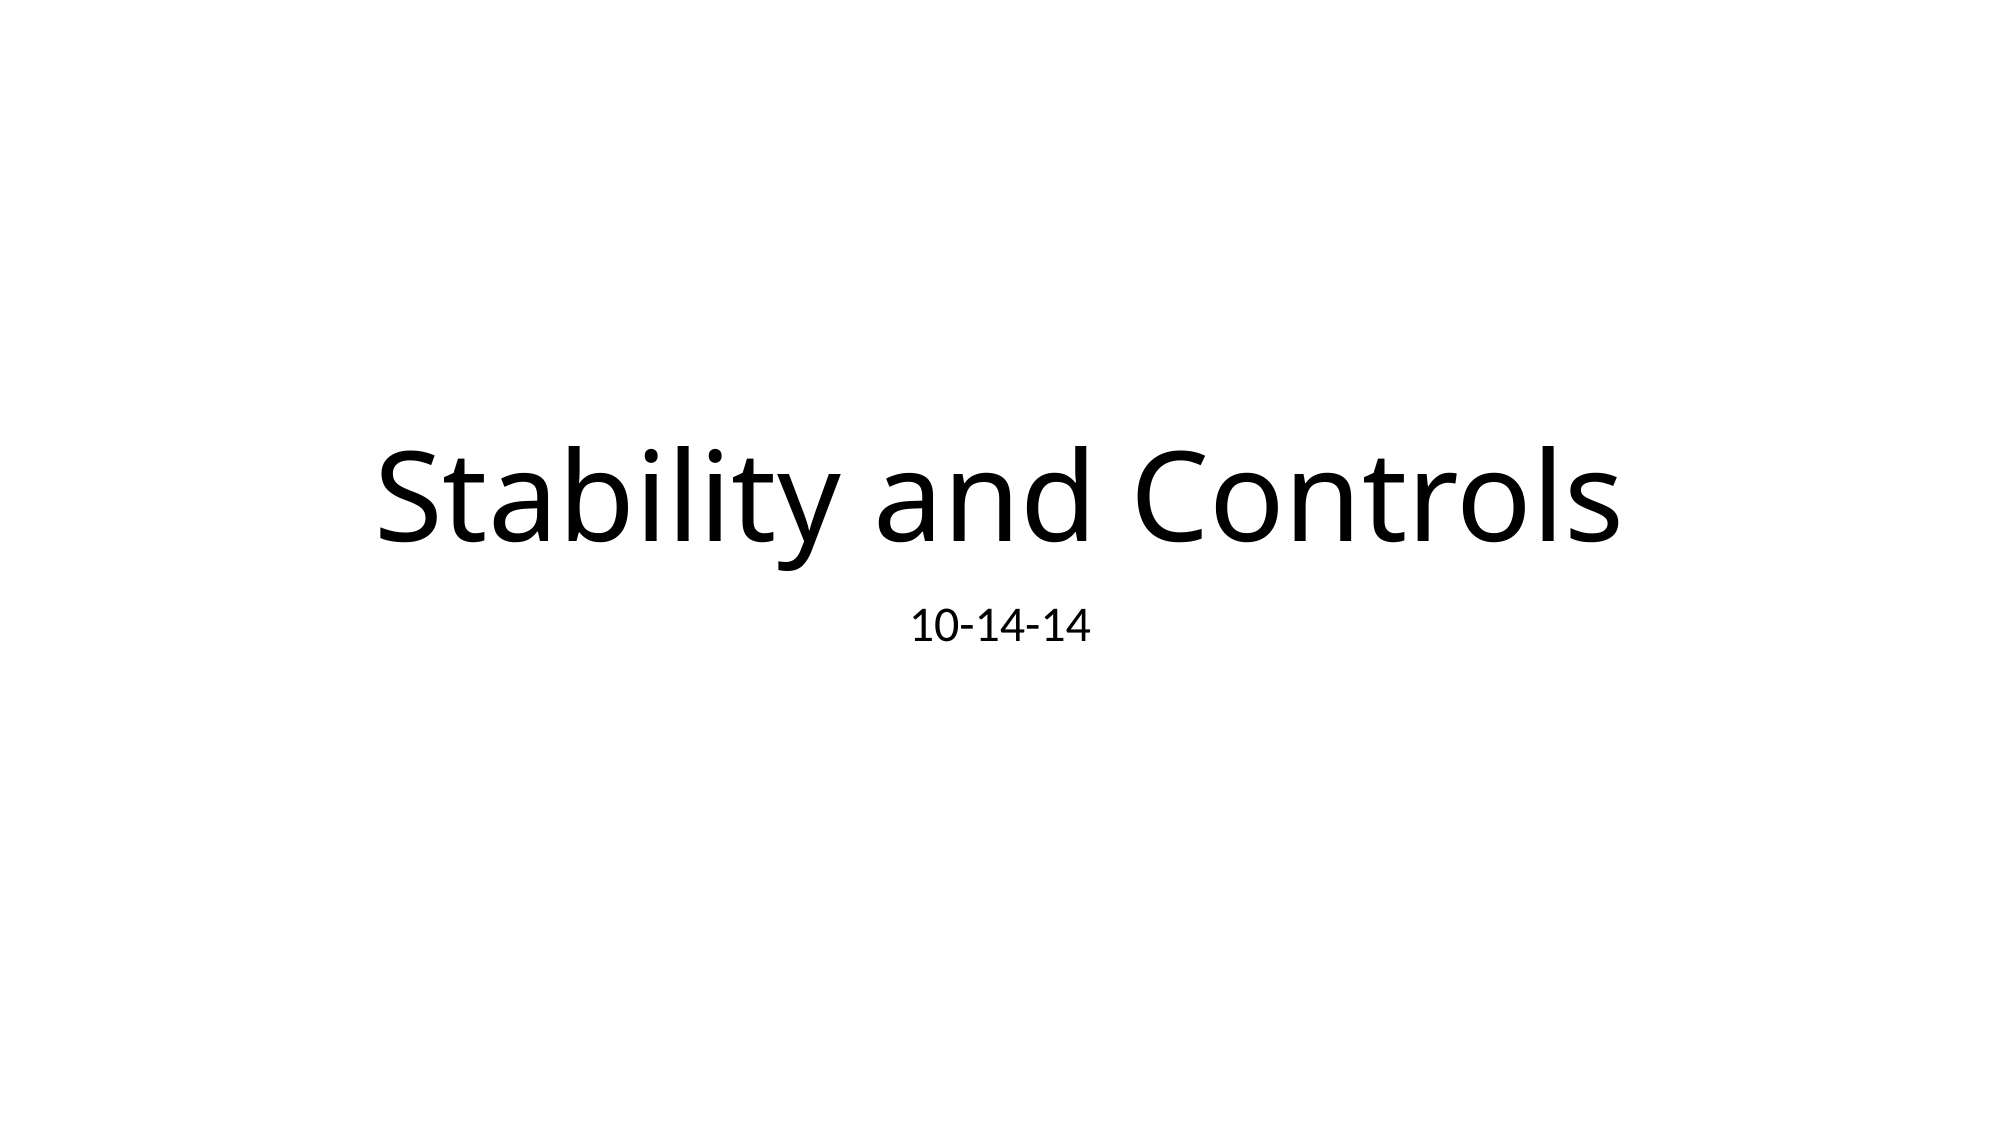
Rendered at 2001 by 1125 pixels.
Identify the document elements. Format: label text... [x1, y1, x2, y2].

title Stability and Controls [249, 184, 1750, 576]
subtitle 10-14-14 [249, 590, 1750, 863]
